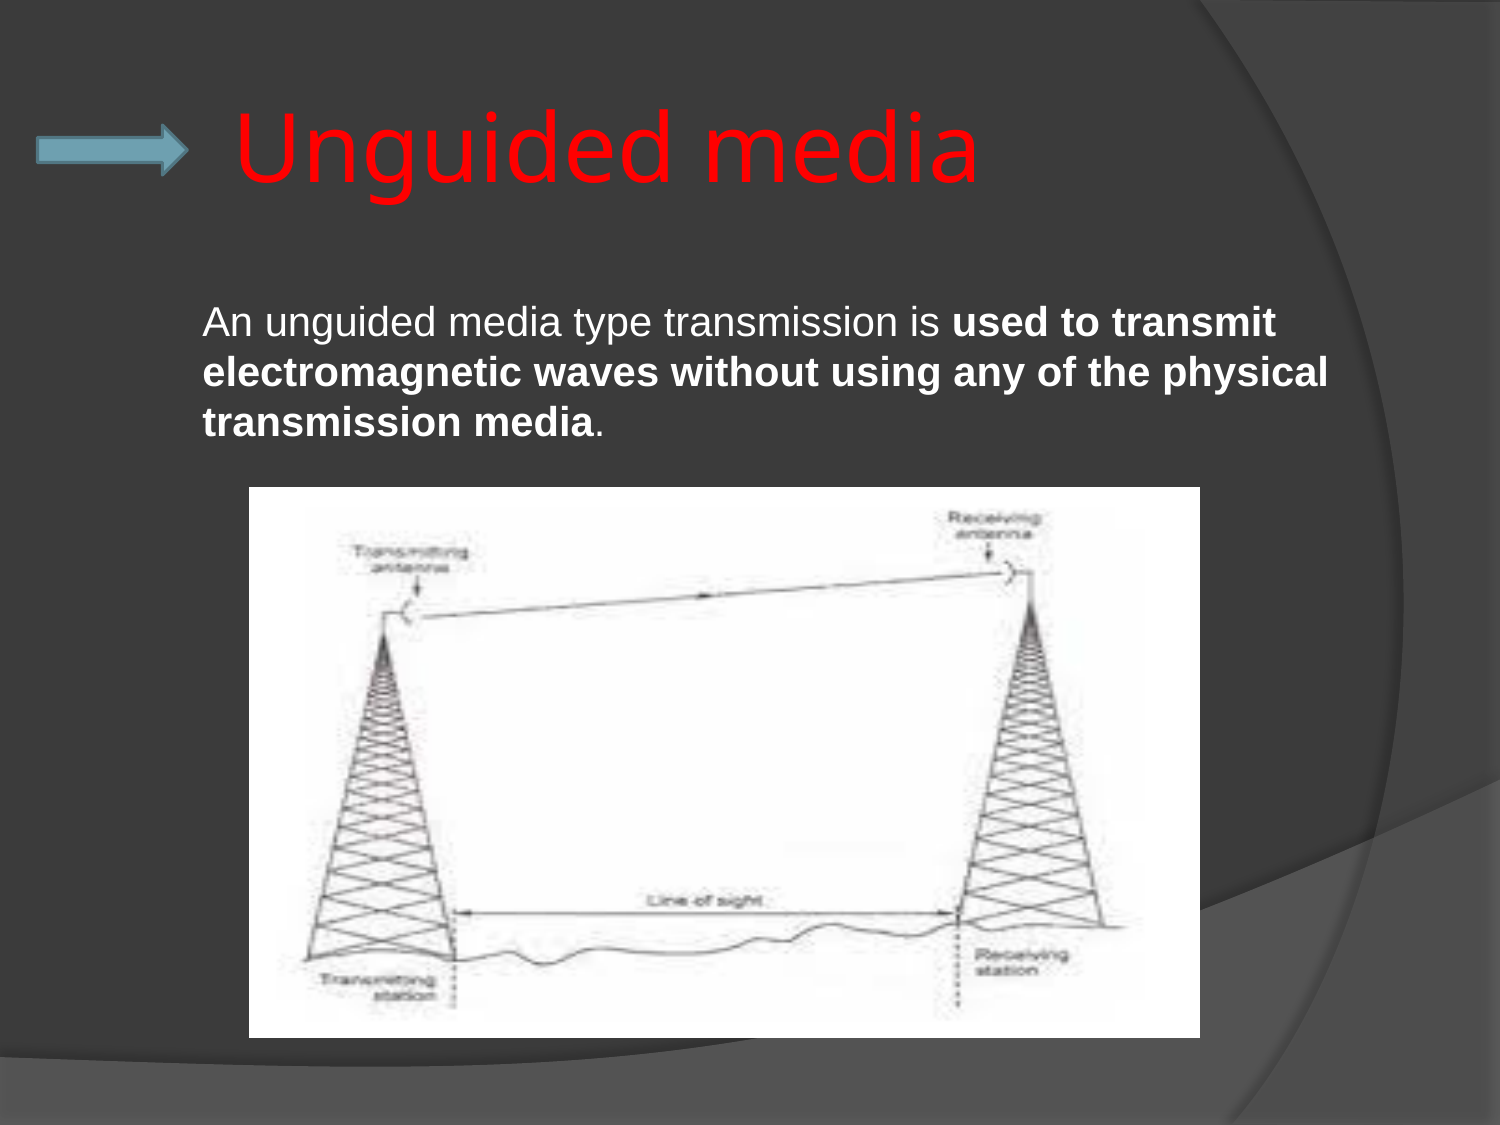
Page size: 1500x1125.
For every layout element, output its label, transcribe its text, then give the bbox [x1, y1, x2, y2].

text_box An unguided media type transmission is used to transmit electromagnetic waves without using any of the physical transmission media. [187, 287, 1400, 503]
text_box [35, 123, 189, 177]
picture [249, 487, 1201, 1038]
title Unguided media [0, 50, 1438, 238]
